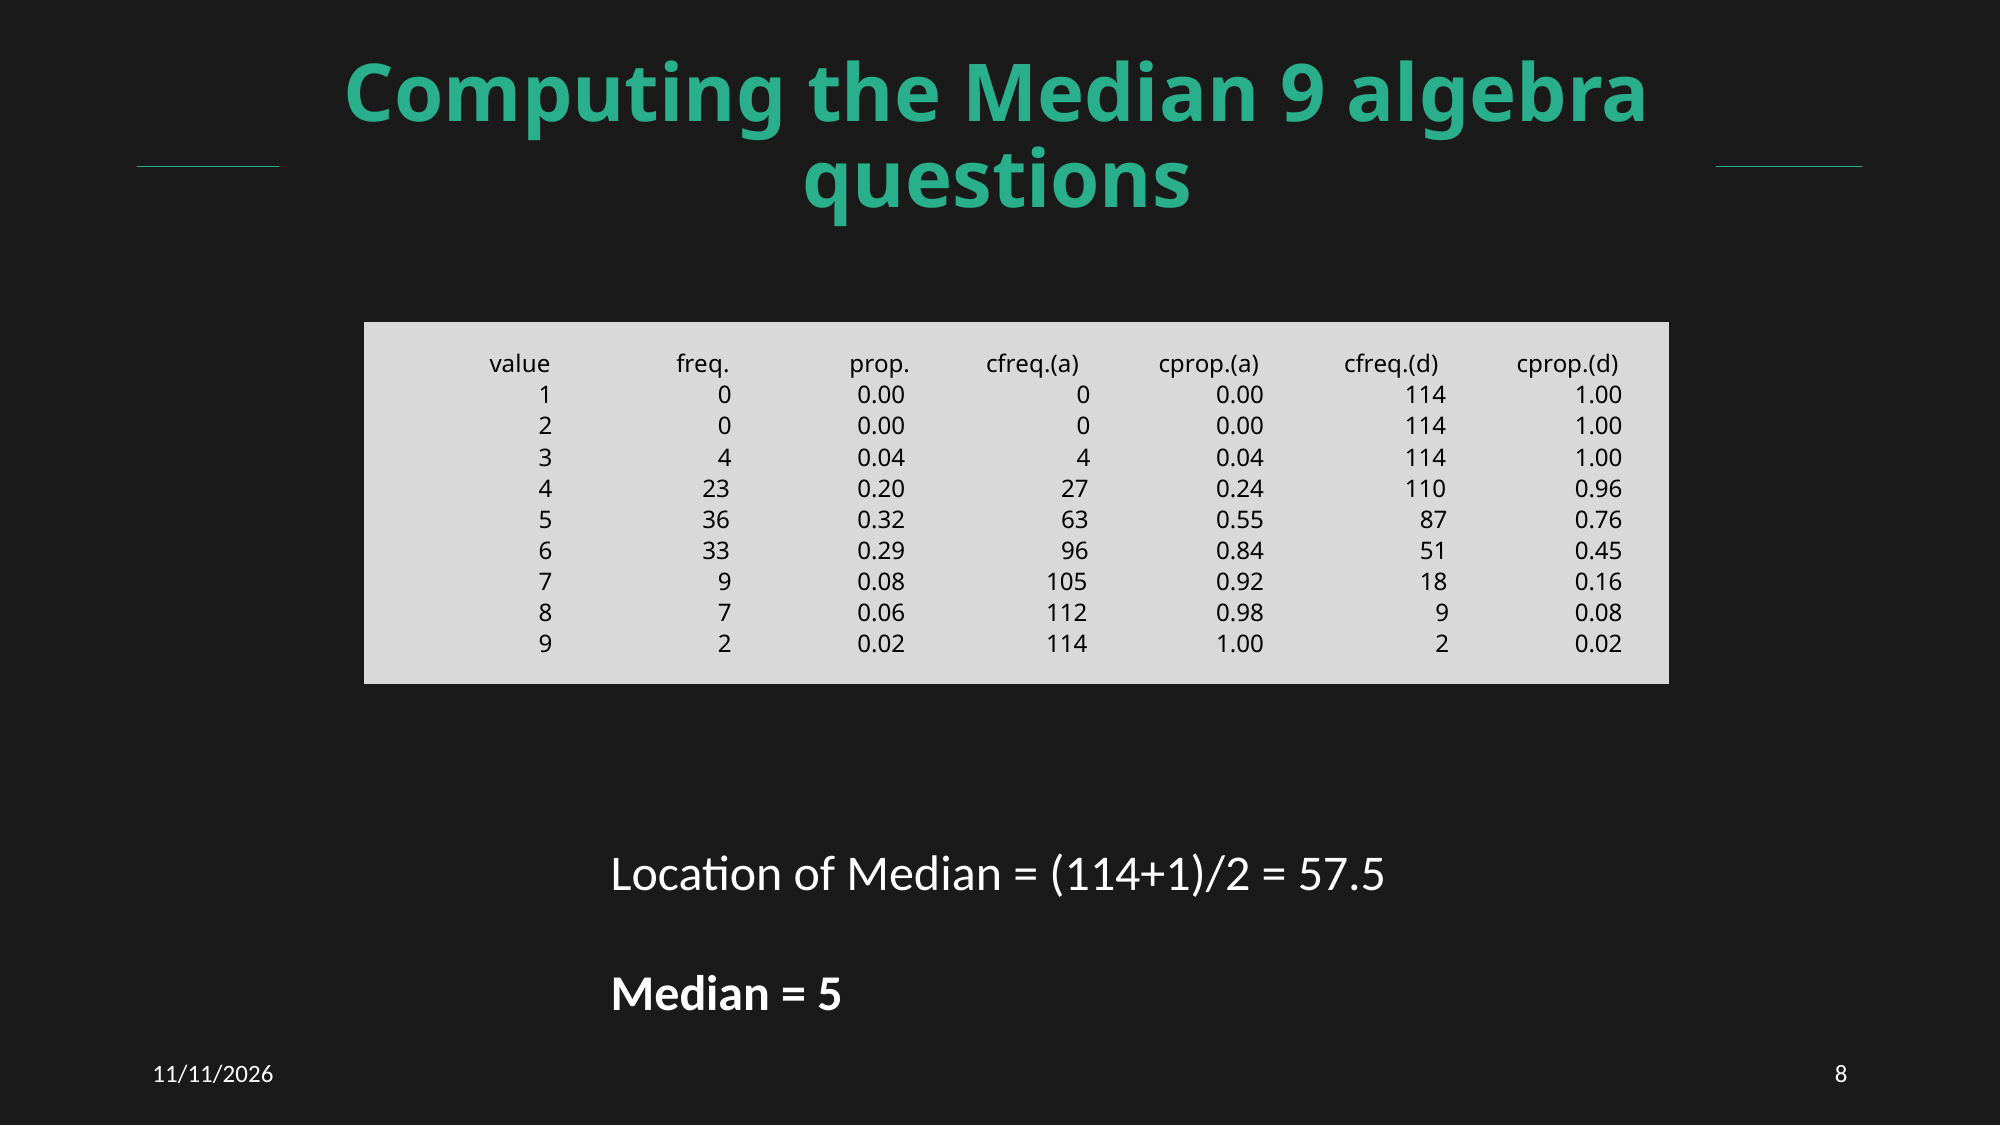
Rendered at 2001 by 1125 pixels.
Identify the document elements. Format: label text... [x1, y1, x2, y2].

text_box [378, 346, 1637, 660]
text_box [361, 320, 1671, 686]
title Computing the Median 9 algebra questions [279, 45, 1716, 233]
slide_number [137, 1042, 588, 1103]
slide_number 8 [1412, 1042, 1863, 1103]
text_box Location of Median = (114+1)/2 = 57.5 Median = 5 [595, 832, 1402, 1028]
